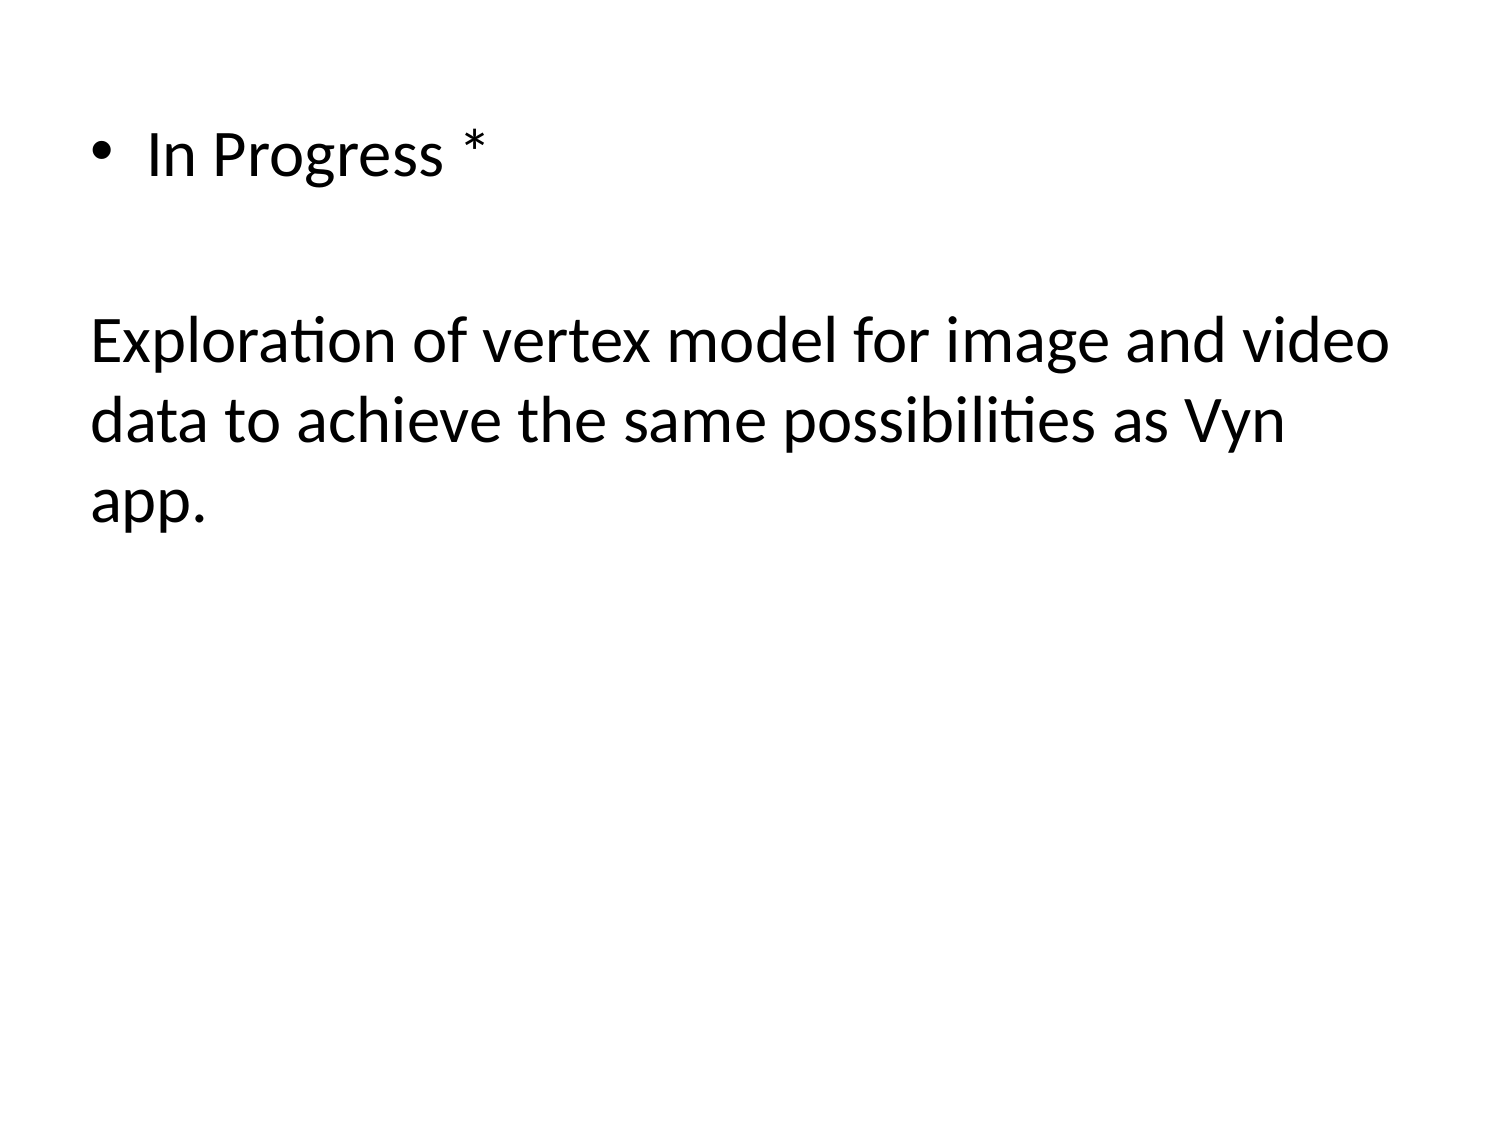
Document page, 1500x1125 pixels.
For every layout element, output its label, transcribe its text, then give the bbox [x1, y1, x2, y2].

list In Progress * Exploration of vertex model for image and video data to achieve the same possibilities as Vyn app. [75, 101, 1425, 1005]
